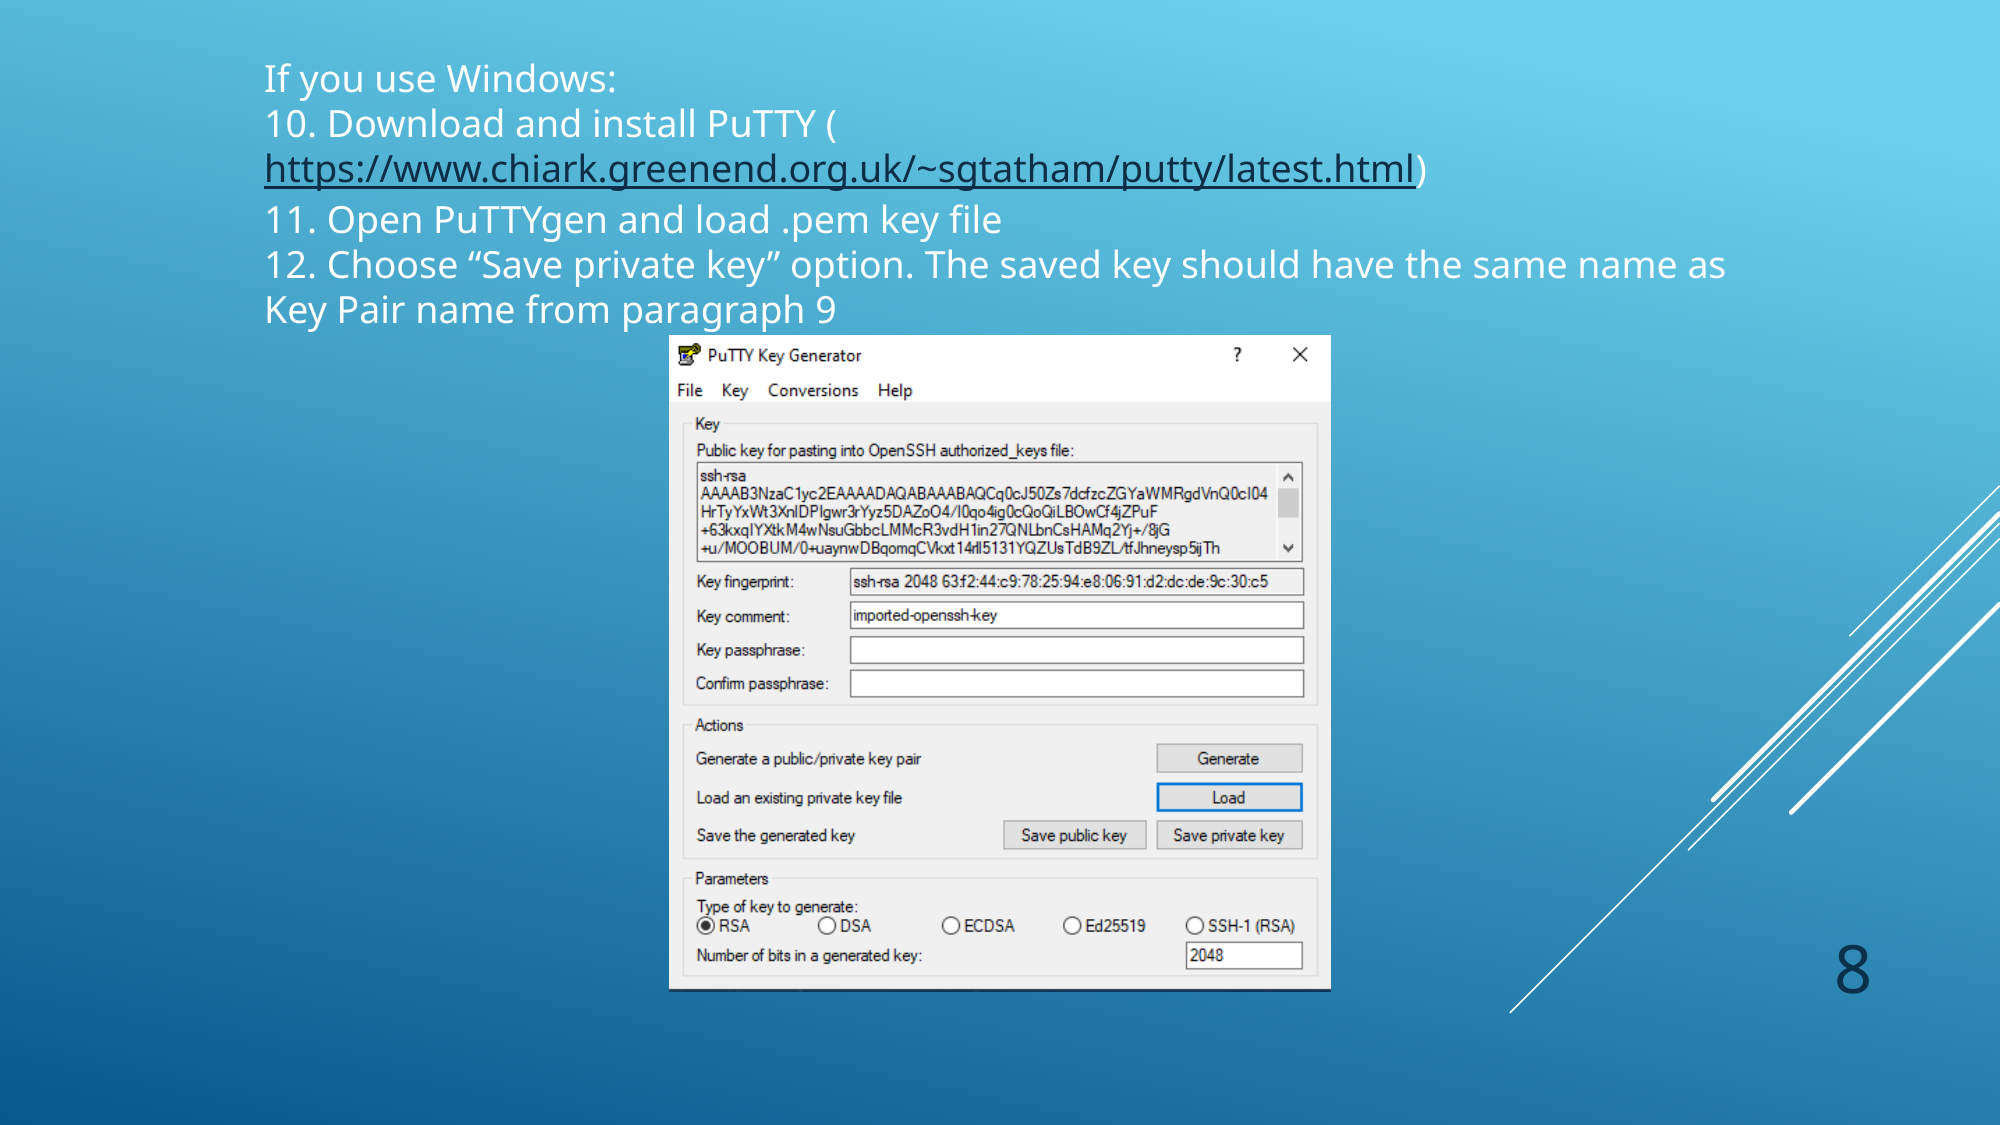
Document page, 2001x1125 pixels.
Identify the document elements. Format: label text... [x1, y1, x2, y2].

slide_number 8 [1700, 915, 1888, 1025]
picture [669, 335, 1331, 993]
text_box If you use Windows: 10. Download and install PuTTY (https://www.chiark.greenend.org.uk/~sgtatham/putty/latest.html) 11. Open PuTTYgen and load .pem key file 12. Choose “Save private key” option. The saved key should have the same name as Key Pair name from paragraph 9 [249, 48, 1751, 339]
